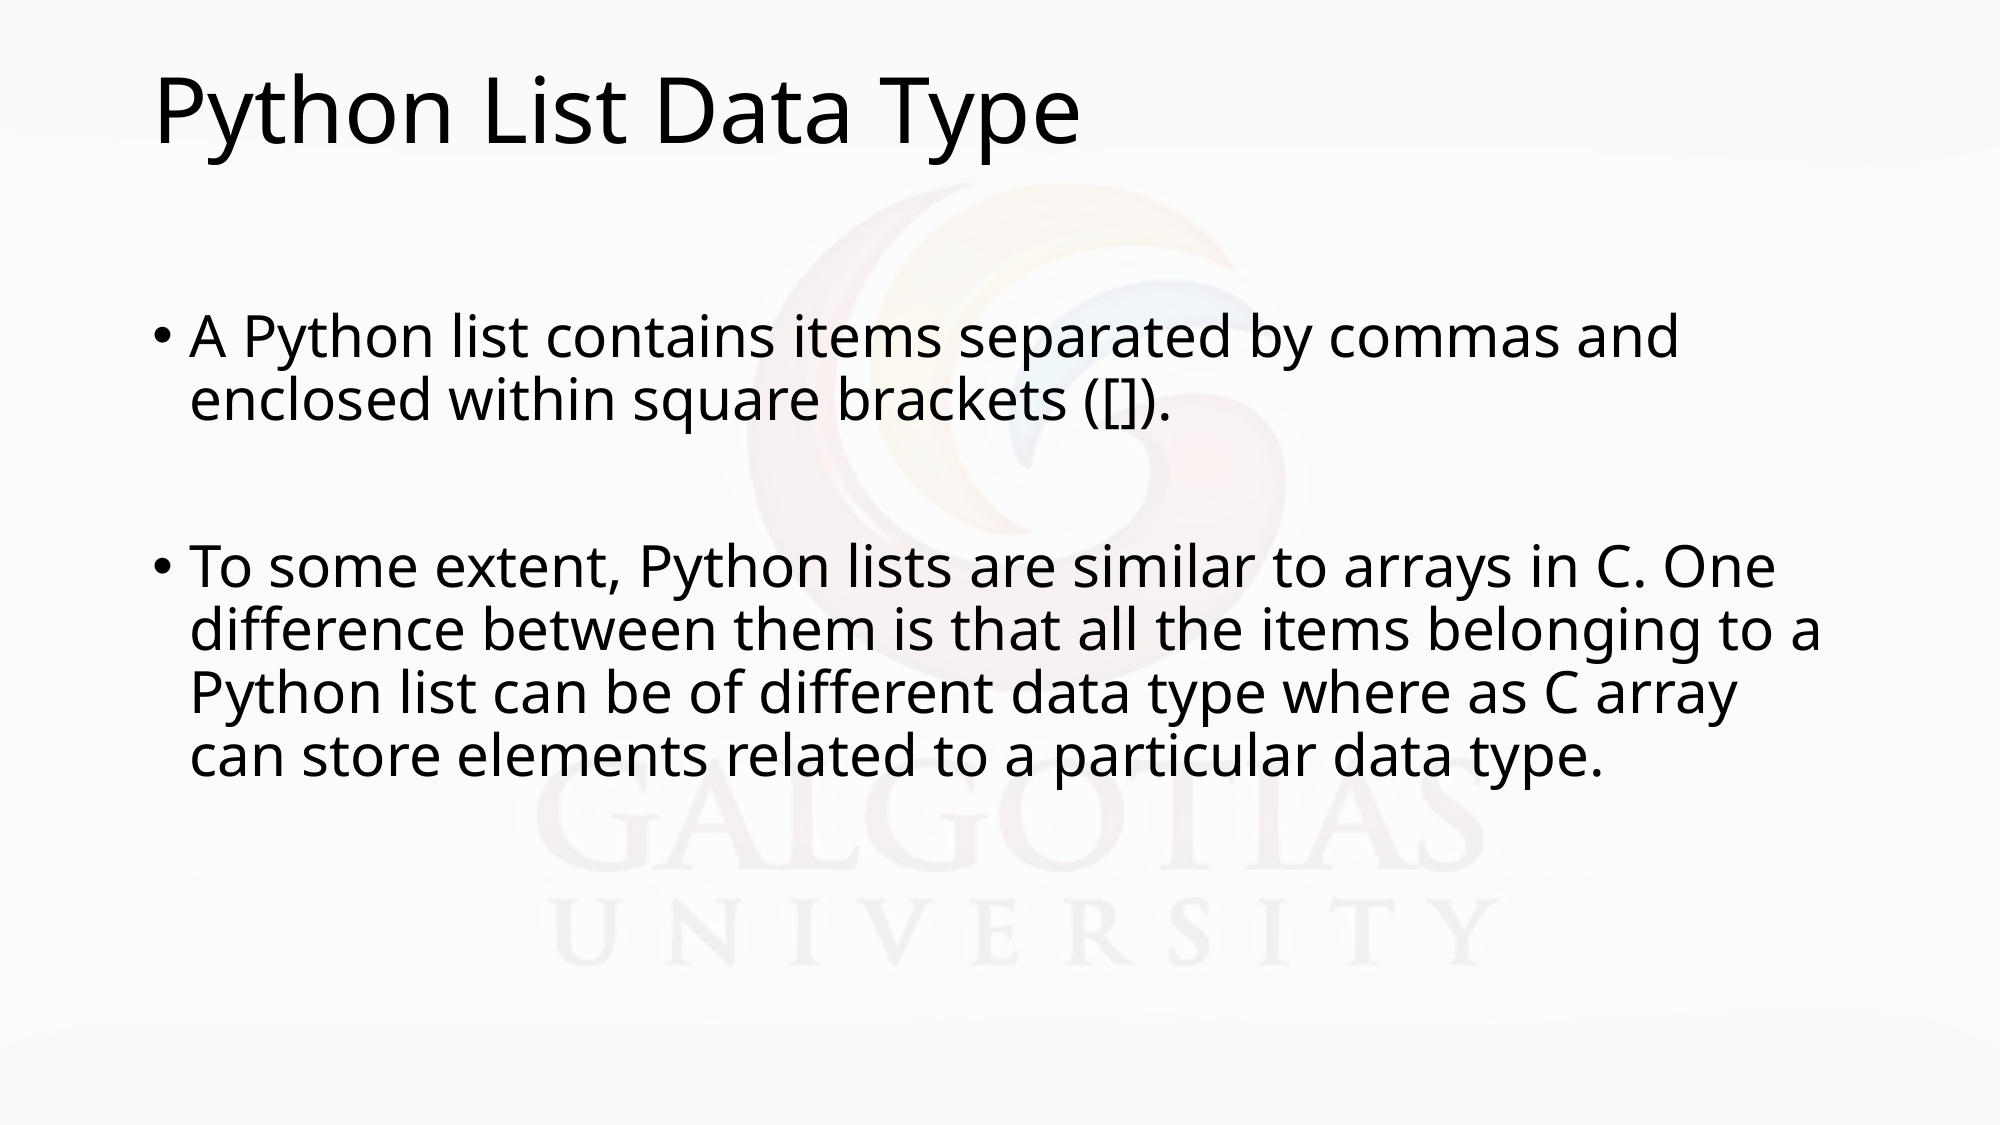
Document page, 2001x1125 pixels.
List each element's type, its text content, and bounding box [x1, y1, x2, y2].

list A Python list contains items separated by commas and enclosed within square brackets ([]). To some extent, Python lists are similar to arrays in C. One difference between them is that all the items belonging to a Python list can be of different data type where as C array can store elements related to a particular data type. [137, 299, 1863, 1014]
title Python List Data Type [137, 59, 1863, 278]
